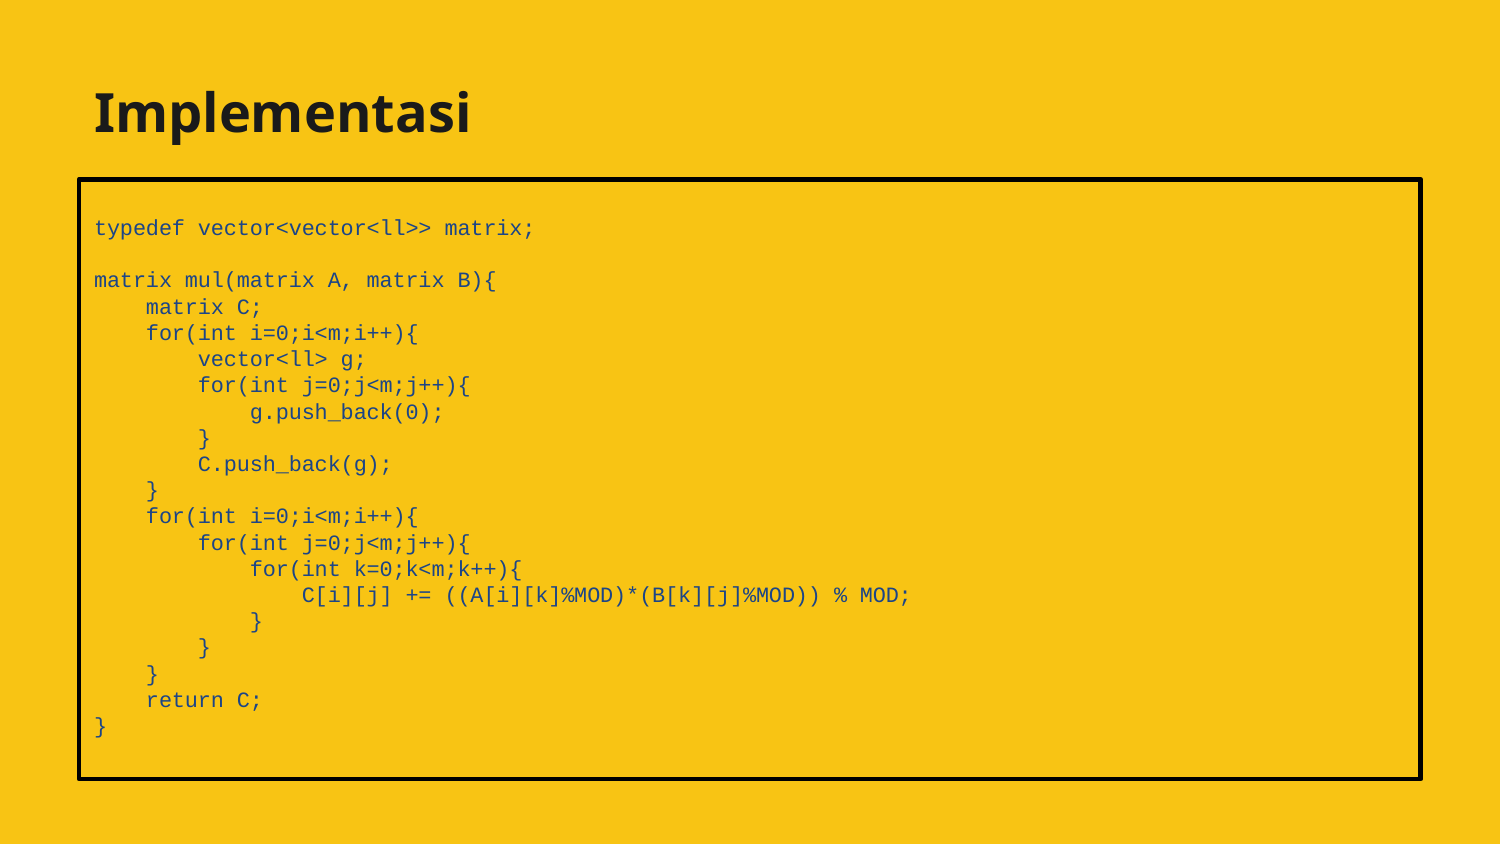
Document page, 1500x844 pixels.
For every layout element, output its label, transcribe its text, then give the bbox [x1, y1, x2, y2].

title Implementasi [79, 63, 1421, 151]
list typedef vector<vector<ll>> matrix; matrix mul(matrix A, matrix B){ matrix C; for(int i=0;i<m;i++){ vector<ll> g; for(int j=0;j<m;j++){ g.push_back(0); } C.push_back(g); } for(int i=0;i<m;i++){ for(int j=0;j<m;j++){ for(int k=0;k<m;k++){ C[i][j] += ((A[i][k]%MOD)*(B[k][j]%MOD)) % MOD; } } } return C; } [79, 198, 1421, 755]
